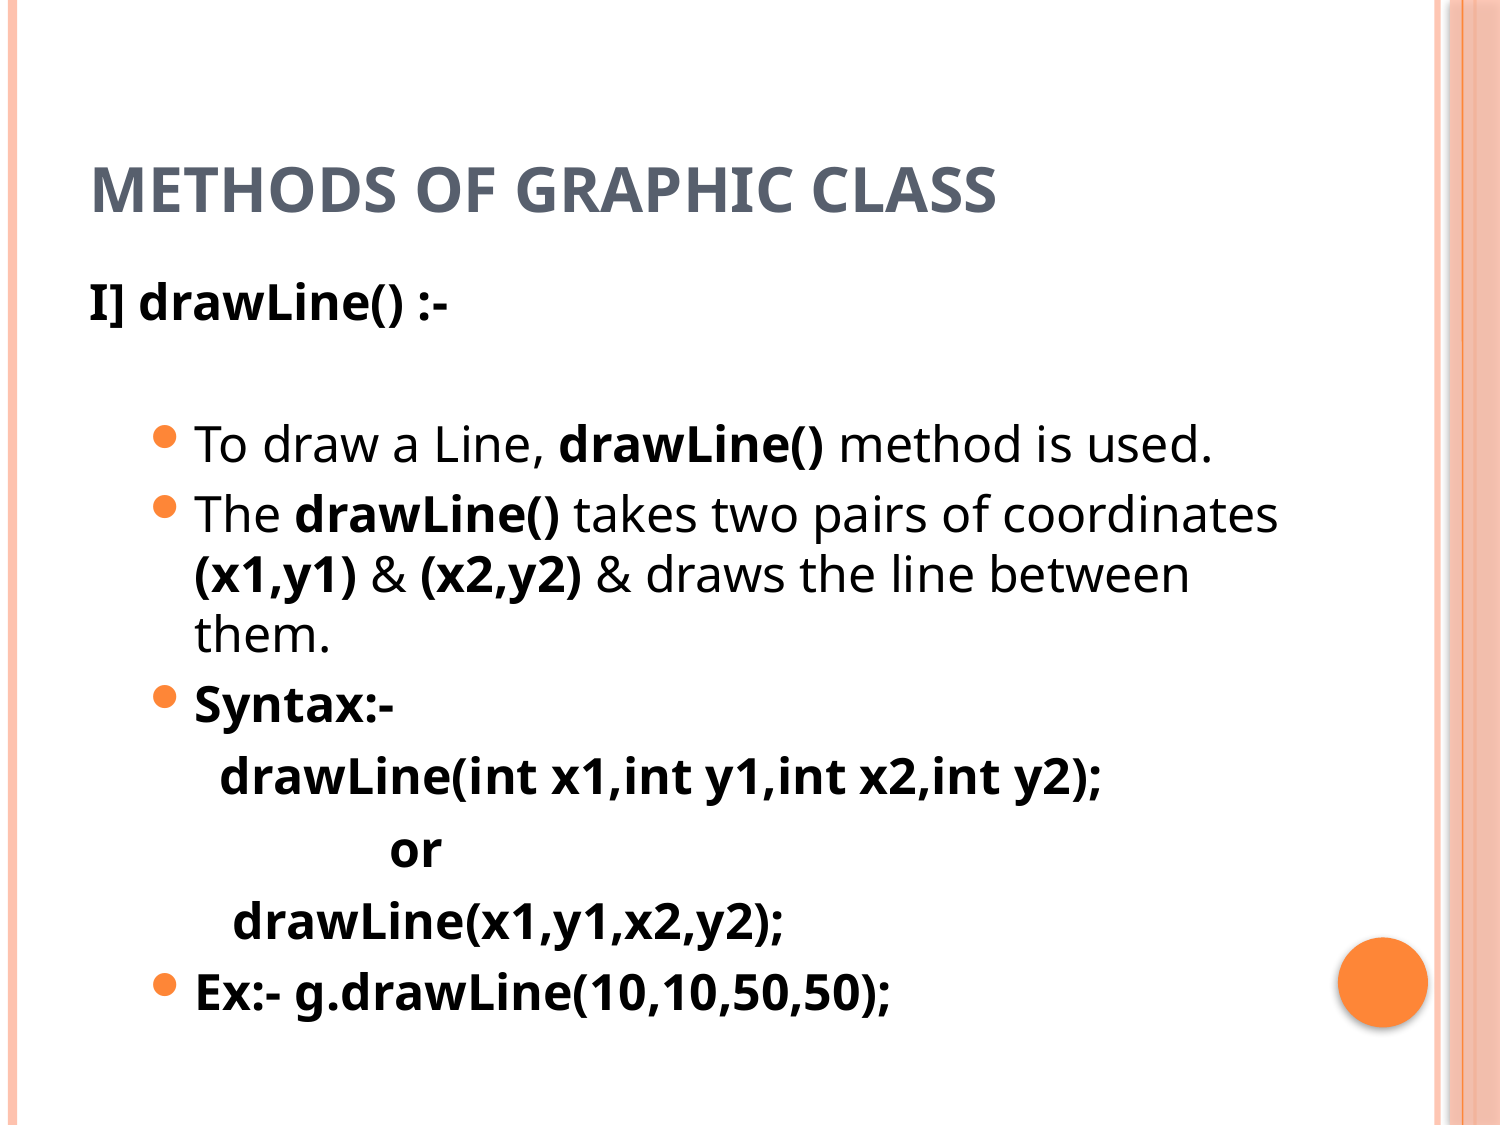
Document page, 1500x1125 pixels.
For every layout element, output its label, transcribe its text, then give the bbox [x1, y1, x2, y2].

list I] drawLine() :- To draw a Line, drawLine() method is used. The drawLine() takes two pairs of coordinates (x1,y1) & (x2,y2) & draws the line between them. Syntax:- drawLine(int x1,int y1,int x2,int y2); or drawLine(x1,y1,x2,y2); Ex:- g.drawLine(10,10,50,50); [75, 262, 1300, 1062]
title methods of graphic class [75, 45, 1300, 233]
